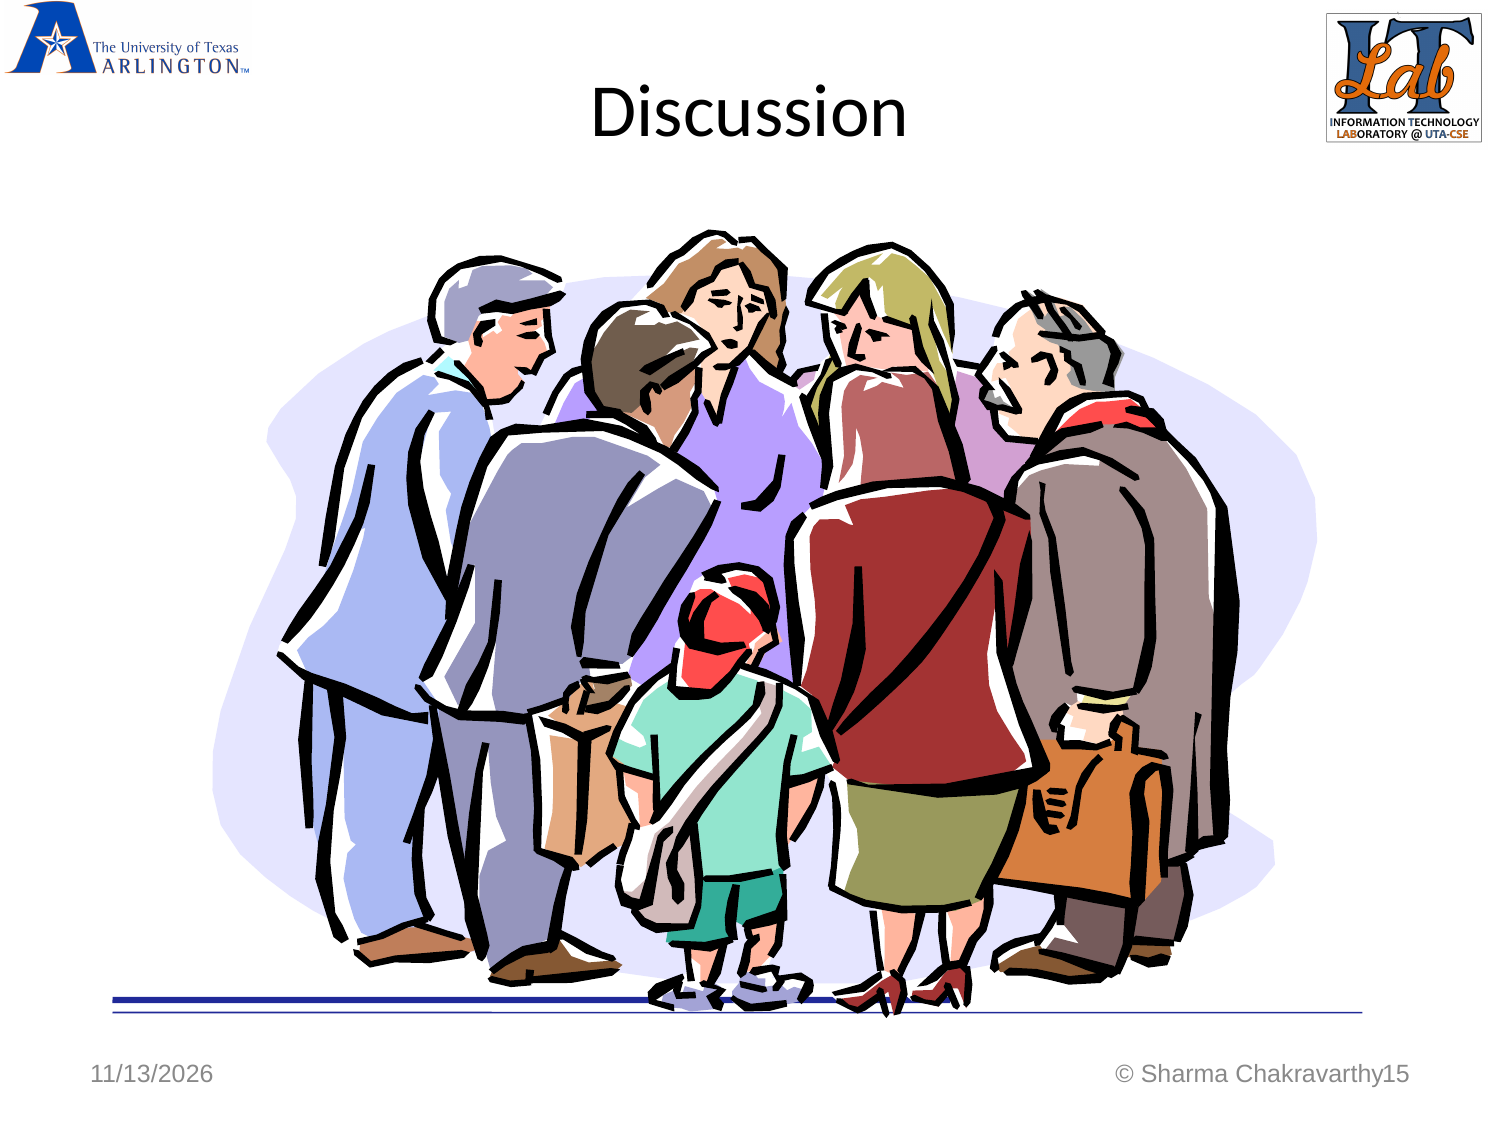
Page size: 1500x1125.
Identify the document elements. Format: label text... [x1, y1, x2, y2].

picture [4, 0, 252, 75]
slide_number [75, 1042, 425, 1103]
picture [1325, 9, 1488, 150]
footer © Sharma Chakravarthy [1074, 1042, 1425, 1103]
title Discussion [112, 24, 1388, 188]
picture [212, 224, 1326, 1026]
